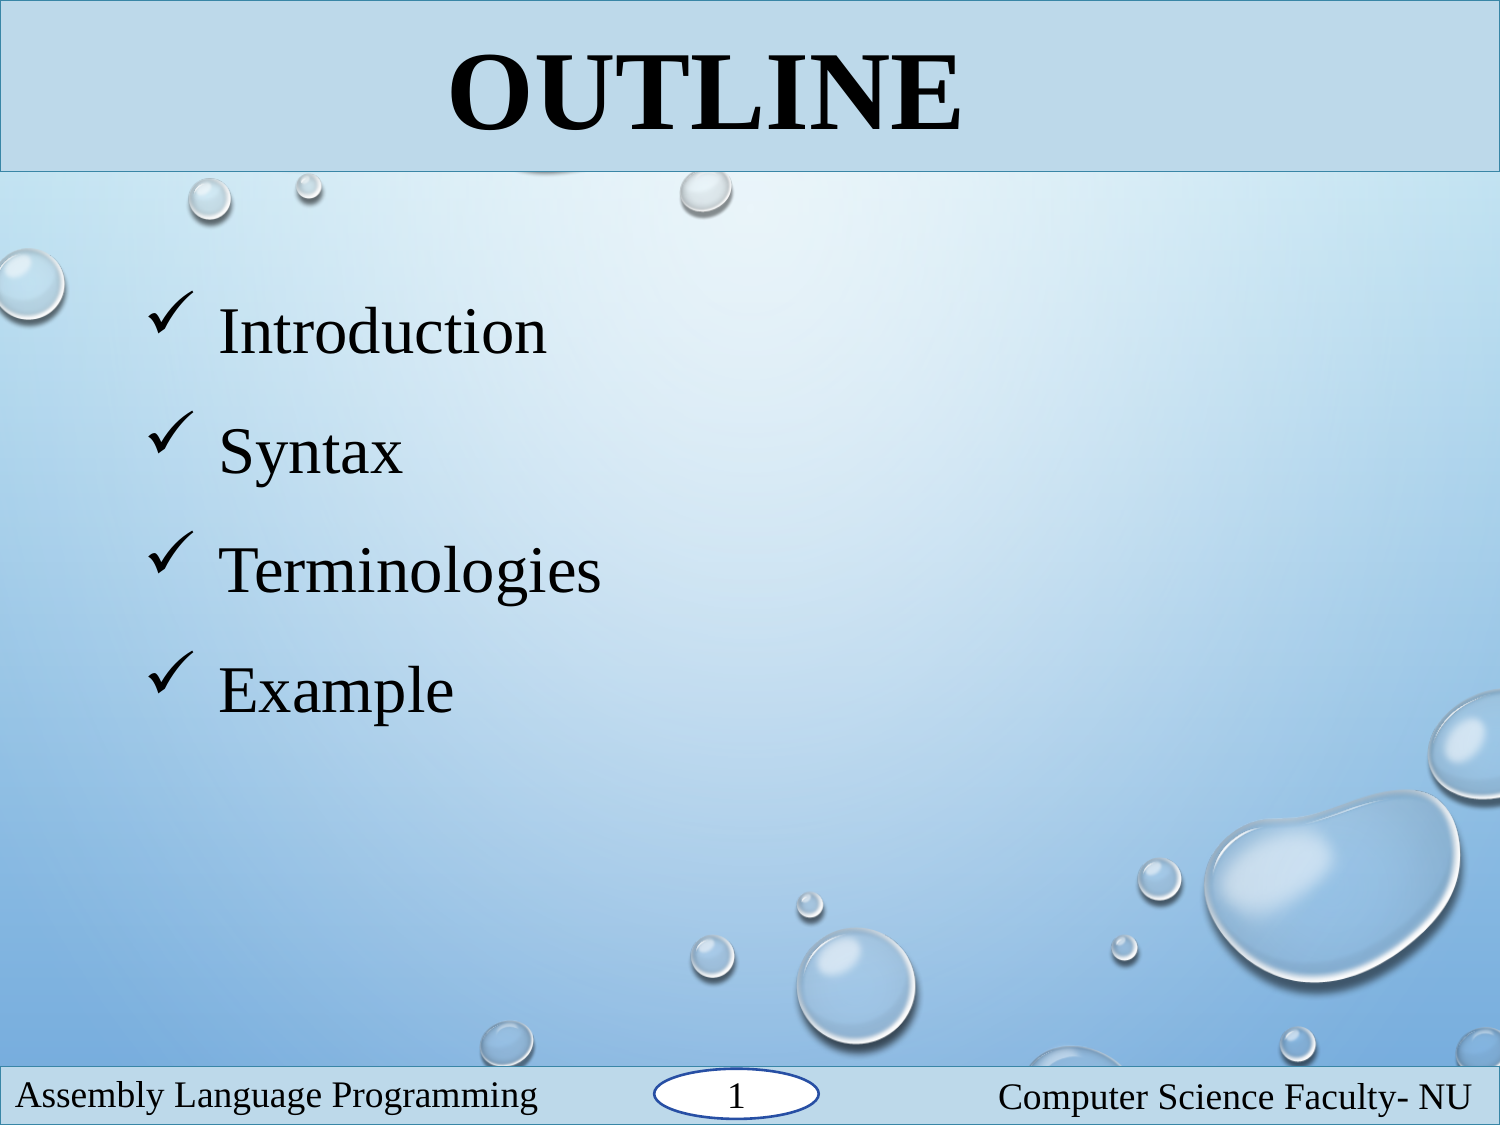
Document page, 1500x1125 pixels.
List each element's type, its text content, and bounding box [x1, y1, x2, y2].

text_box OUTLINE [431, 10, 981, 161]
text_box [0, 0, 1500, 172]
text_box [0, 1066, 983, 1125]
text_box Assembly Language Programming [0, 1062, 655, 1123]
text_box Computer Science Faculty- NU [983, 1064, 1500, 1125]
text_box 1 [652, 1067, 821, 1121]
picture [0, 172, 1500, 1066]
text_box Introduction Syntax Terminologies Example [128, 239, 1379, 734]
